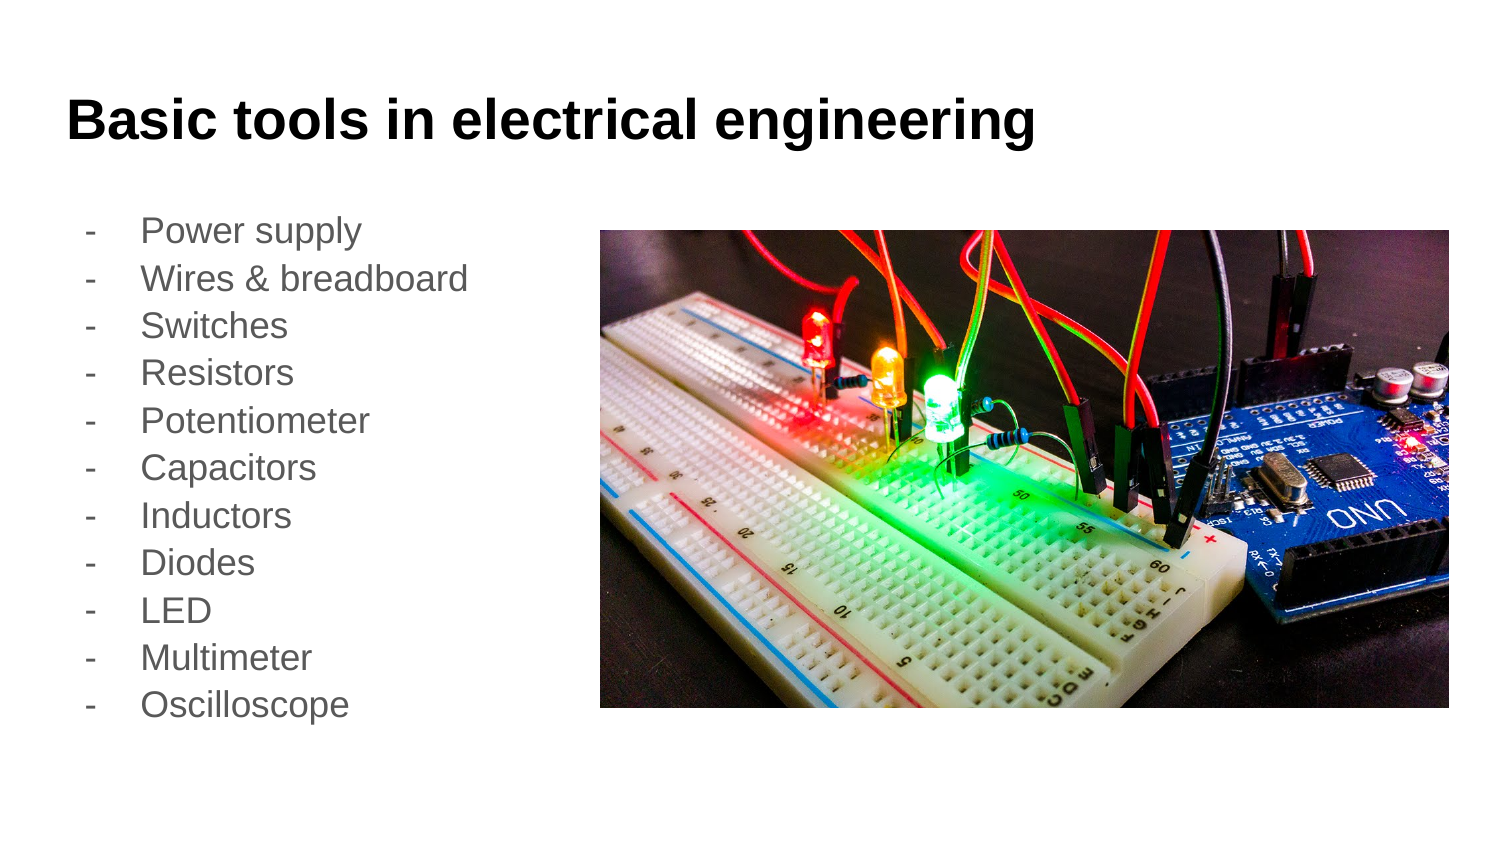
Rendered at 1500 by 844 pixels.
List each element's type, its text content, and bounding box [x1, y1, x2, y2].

list Power supply Wires & breadboard Switches Resistors Potentiometer Capacitors Inductors Diodes LED Multimeter Oscilloscope [51, 189, 1449, 750]
title Basic tools in electrical engineering [51, 72, 1449, 167]
picture [600, 230, 1450, 708]
